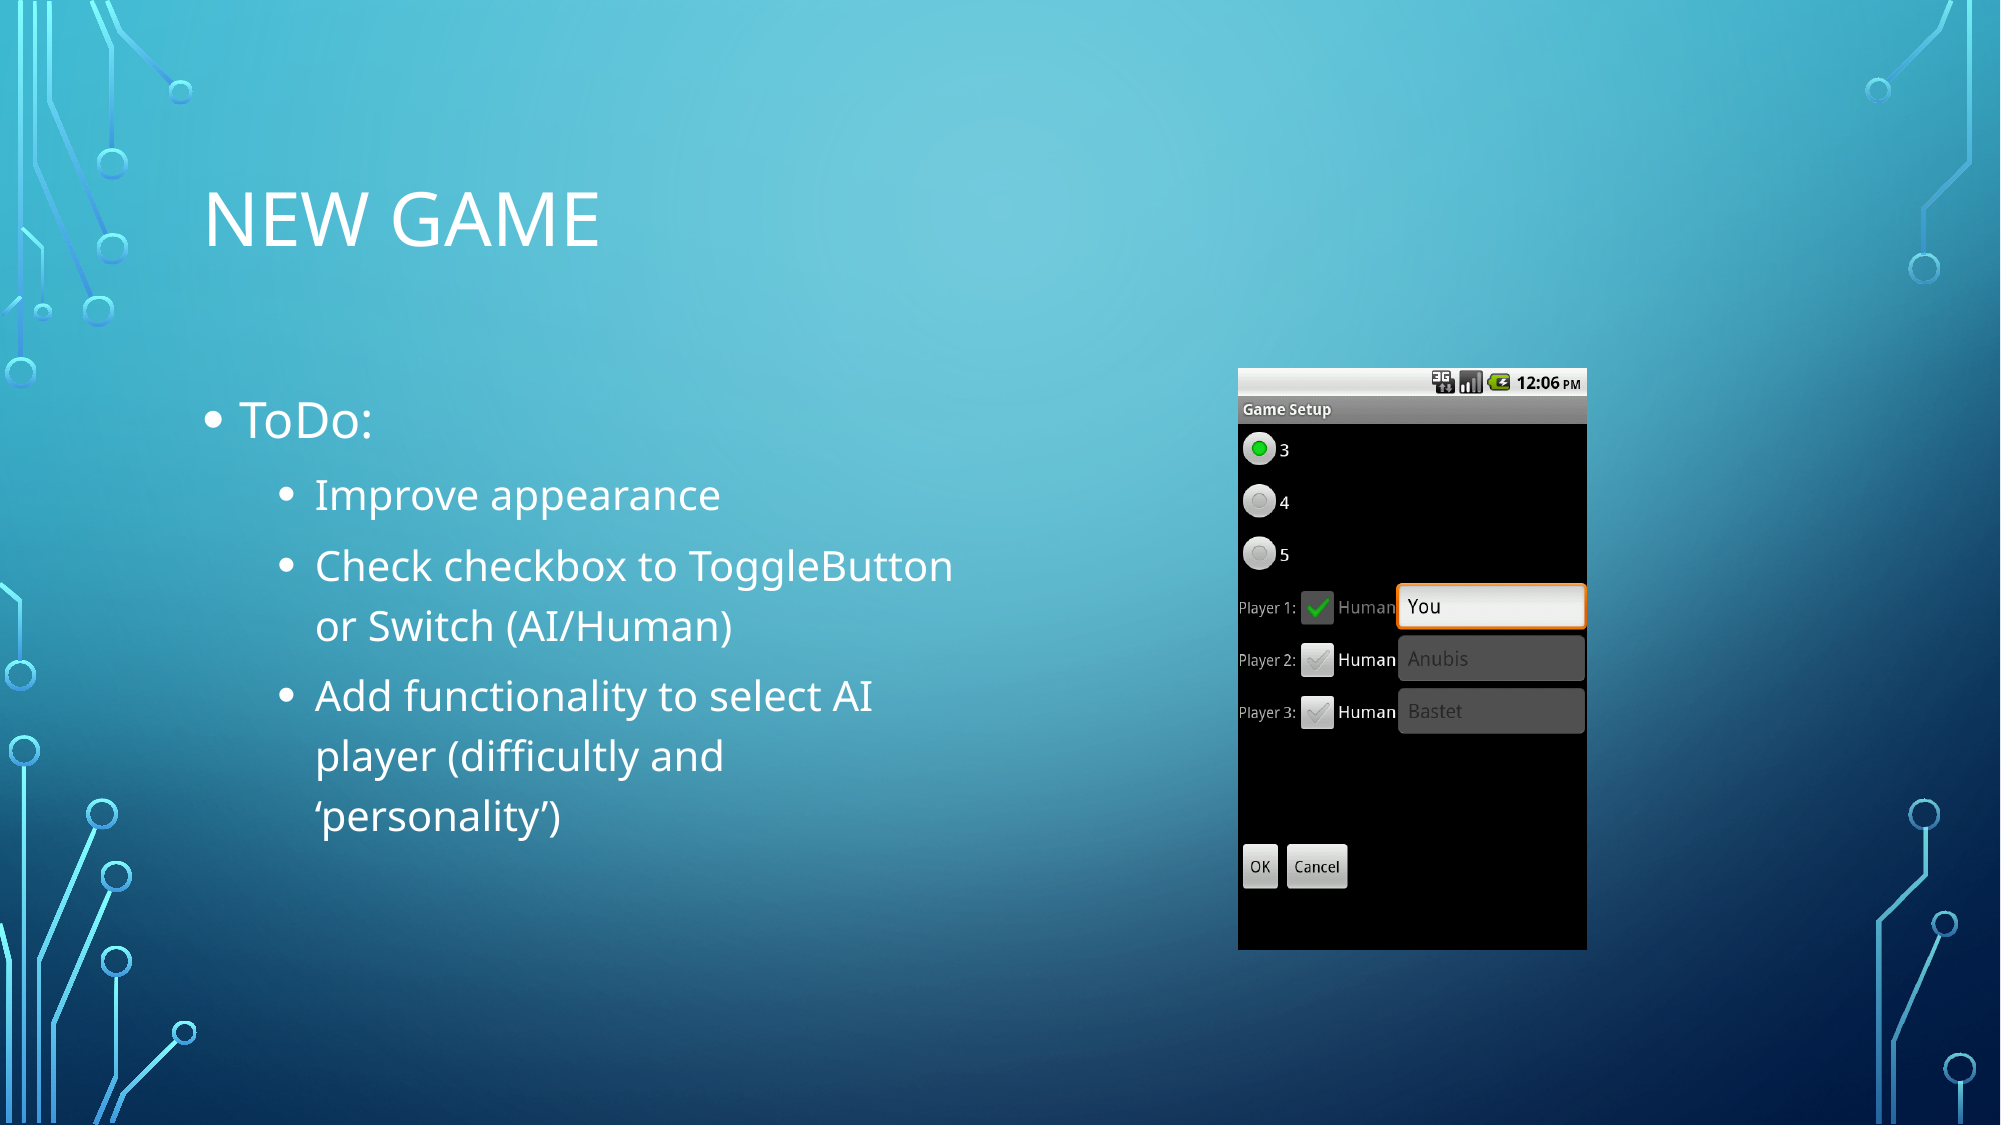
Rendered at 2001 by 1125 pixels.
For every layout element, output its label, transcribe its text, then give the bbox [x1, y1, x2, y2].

title New Game [187, 101, 1813, 344]
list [1237, 368, 1587, 951]
list ToDo: Improve appearance Check checkbox to ToggleButton or Switch (AI/Human) Add functionality to select AI player (difficultly and ‘personality’) [187, 369, 988, 950]
